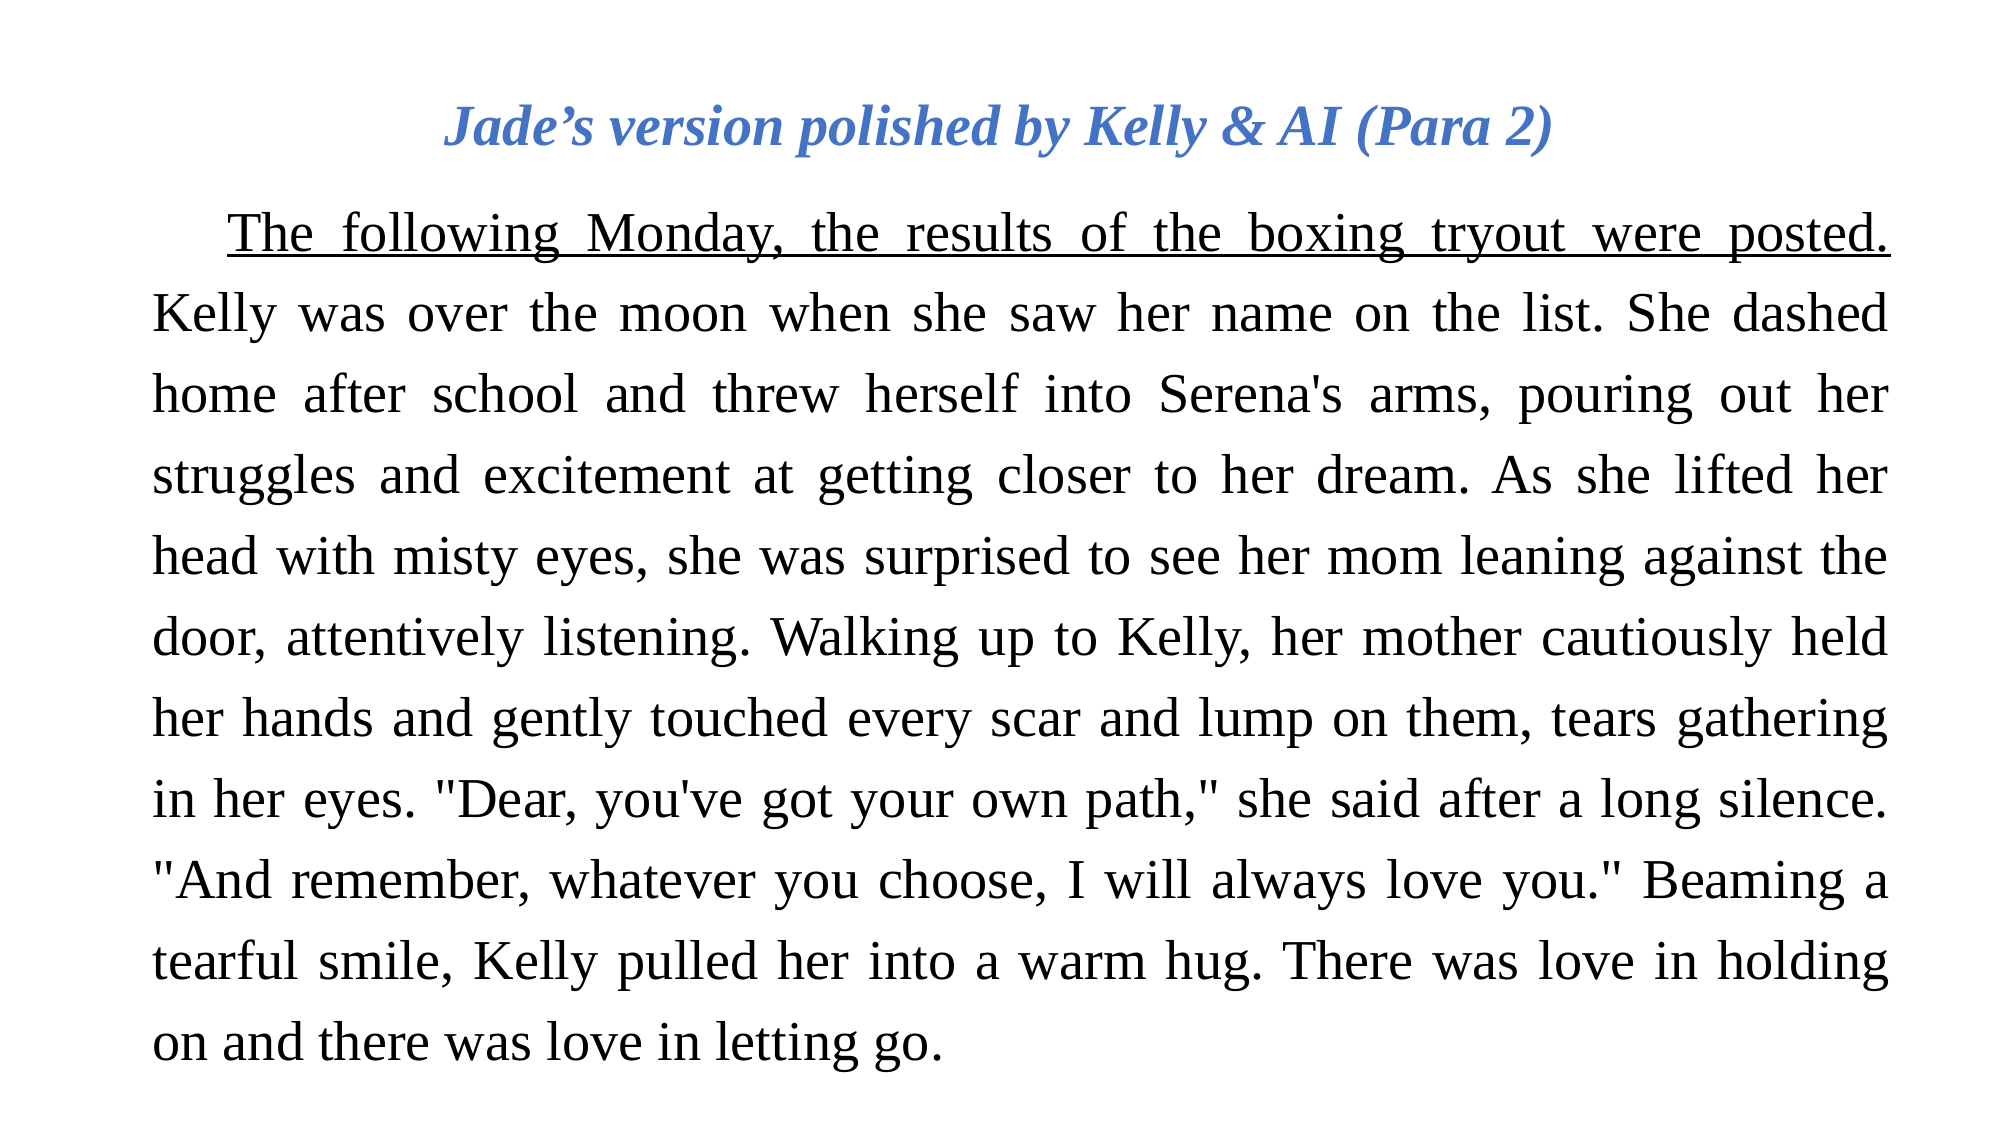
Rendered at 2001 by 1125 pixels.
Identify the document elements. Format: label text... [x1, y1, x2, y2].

title Jade’s version polished by Kelly & AI (Para 2) [137, 18, 1863, 173]
list The following Monday, the results of the boxing tryout were posted. Kelly was over the moon when she saw her name on the list. She dashed home after school and threw herself into Serena's arms, pouring out her struggles and excitement at getting closer to her dream. As she lifted her head with misty eyes, she was surprised to see her mom leaning against the door, attentively listening. Walking up to Kelly, her mother cautiously held her hands and gently touched every scar and lump on them, tears gathering in her eyes. "Dear, you've got your own path," she said after a long silence. "And remember, whatever you choose, I will always love you." Beaming a tearful smile, Kelly pulled her into a warm hug. There was love in holding on and there was love in letting go. [137, 173, 1907, 1100]
